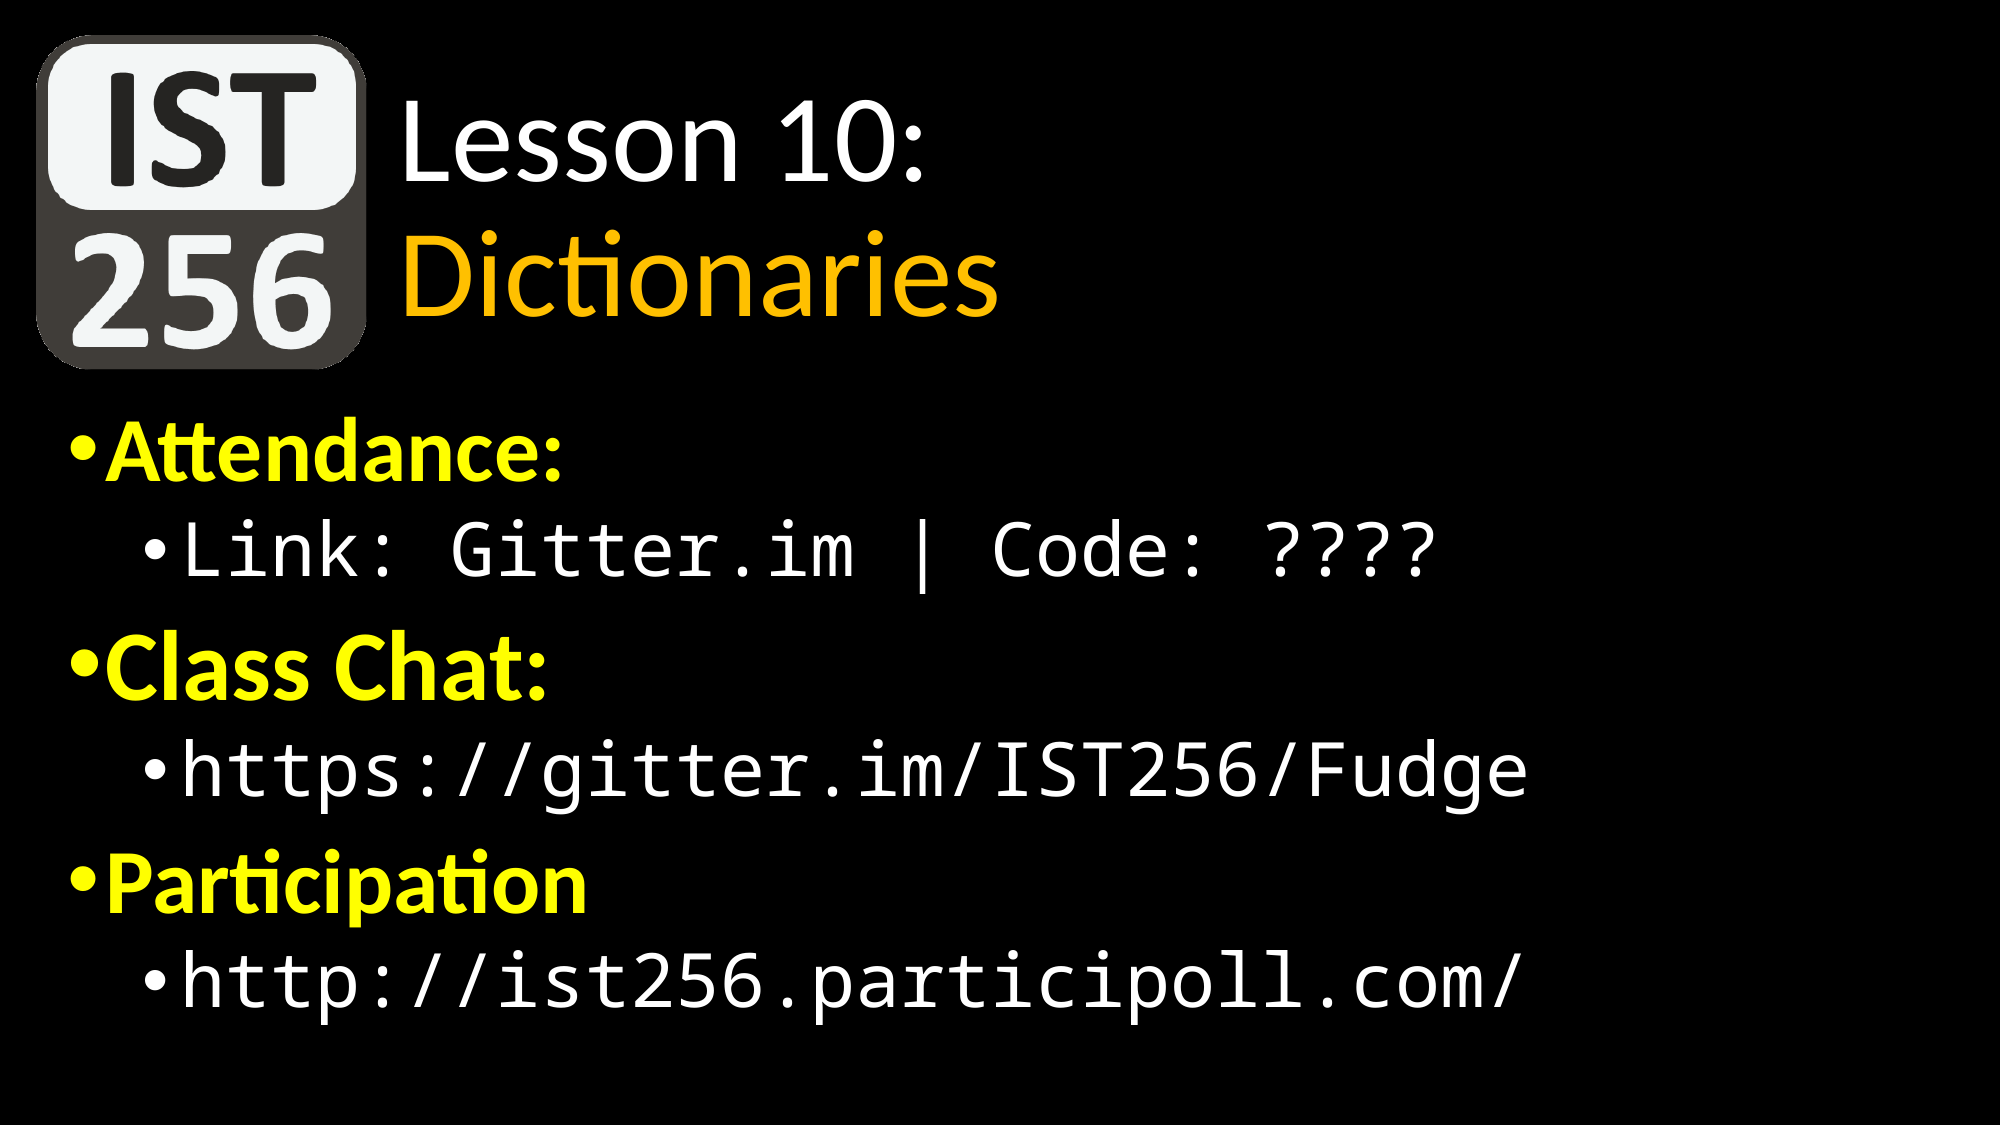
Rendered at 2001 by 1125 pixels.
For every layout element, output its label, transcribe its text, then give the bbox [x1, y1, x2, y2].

title Lesson 10: Dictionaries [383, 59, 1863, 359]
picture [35, 34, 367, 370]
text_box Attendance: Link: Gitter.im | Code: ???? Class Chat: https://gitter.im/IST256/Fudge Participation http://ist256.participoll.com/ [52, 395, 1863, 1052]
